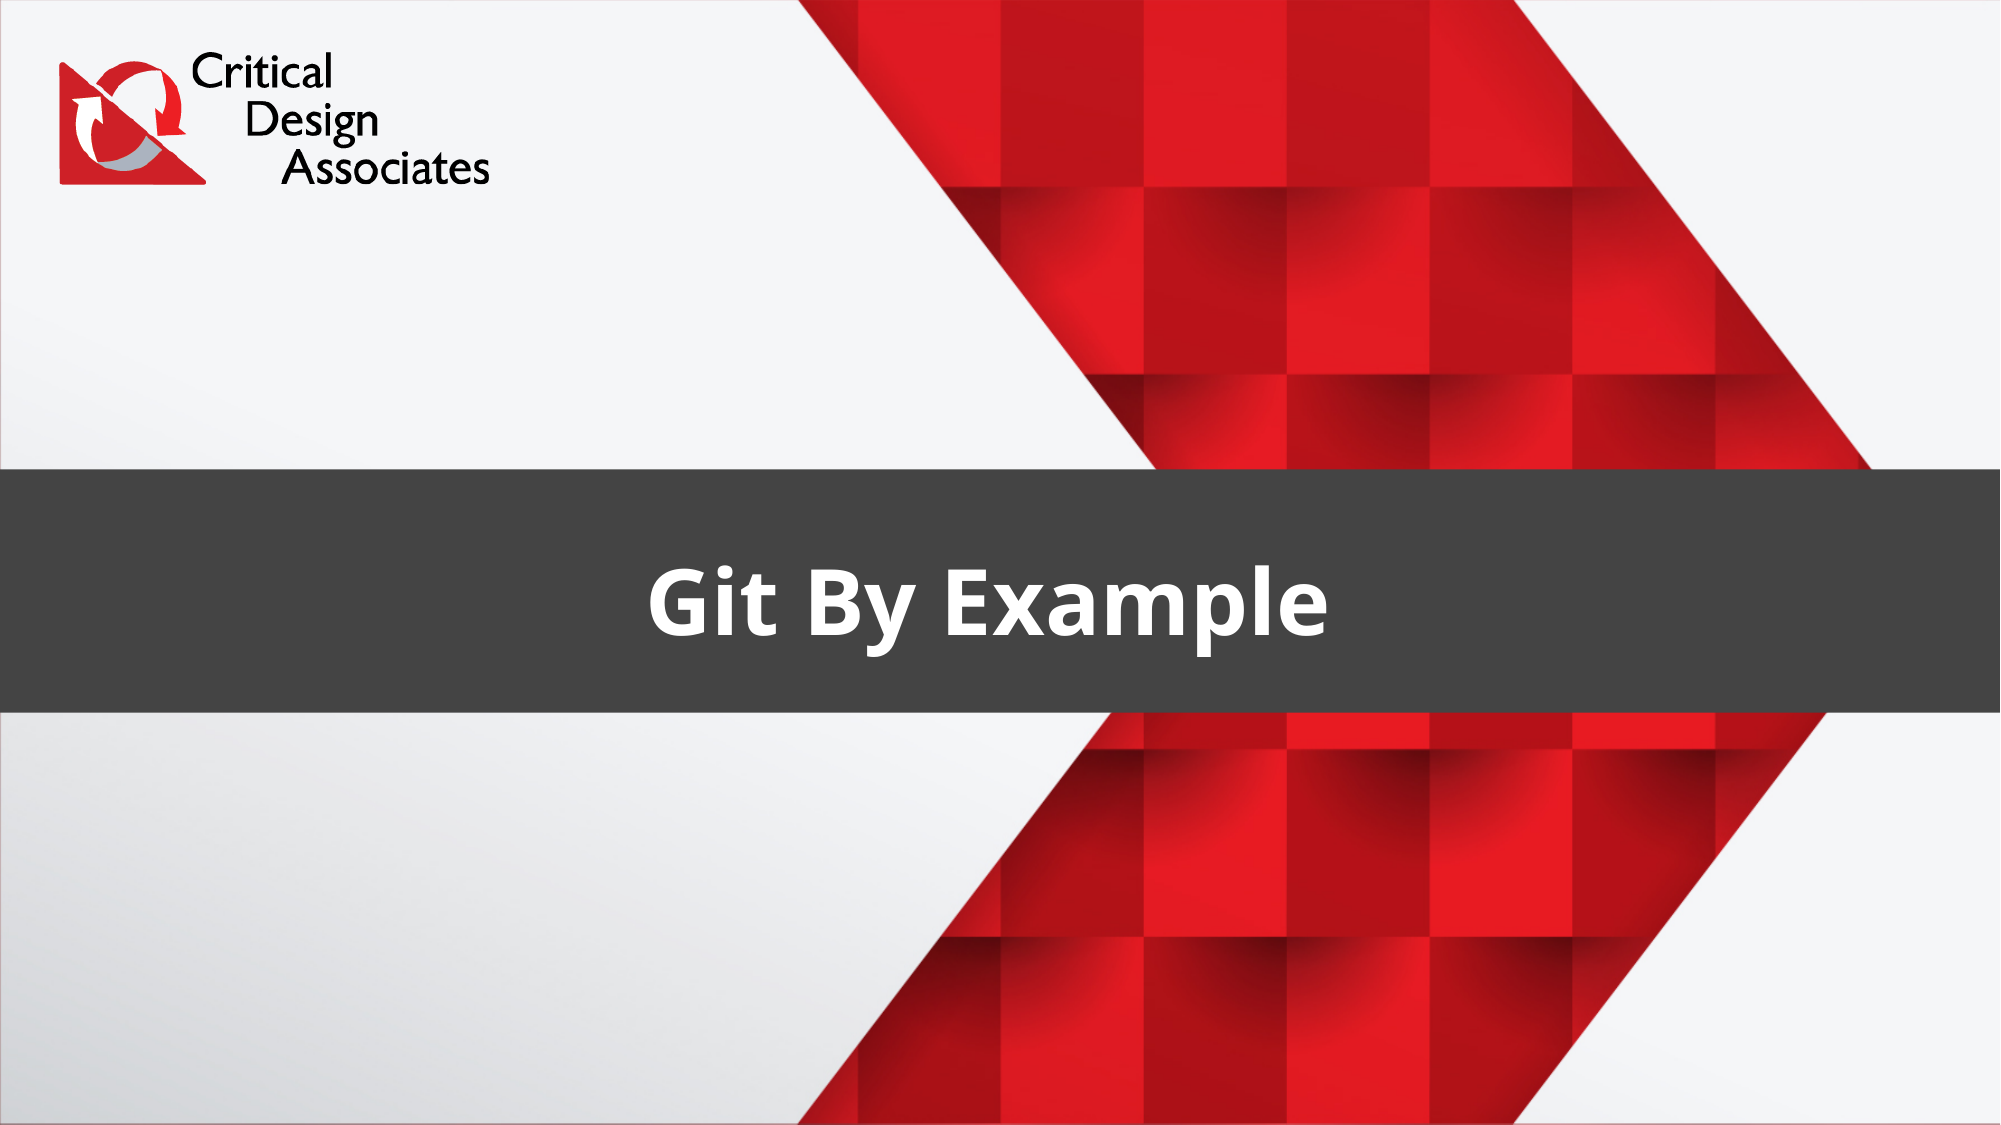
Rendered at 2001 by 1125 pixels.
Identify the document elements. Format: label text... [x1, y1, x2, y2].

picture [0, 0, 2001, 1125]
title Git By Example [0, 353, 2000, 849]
